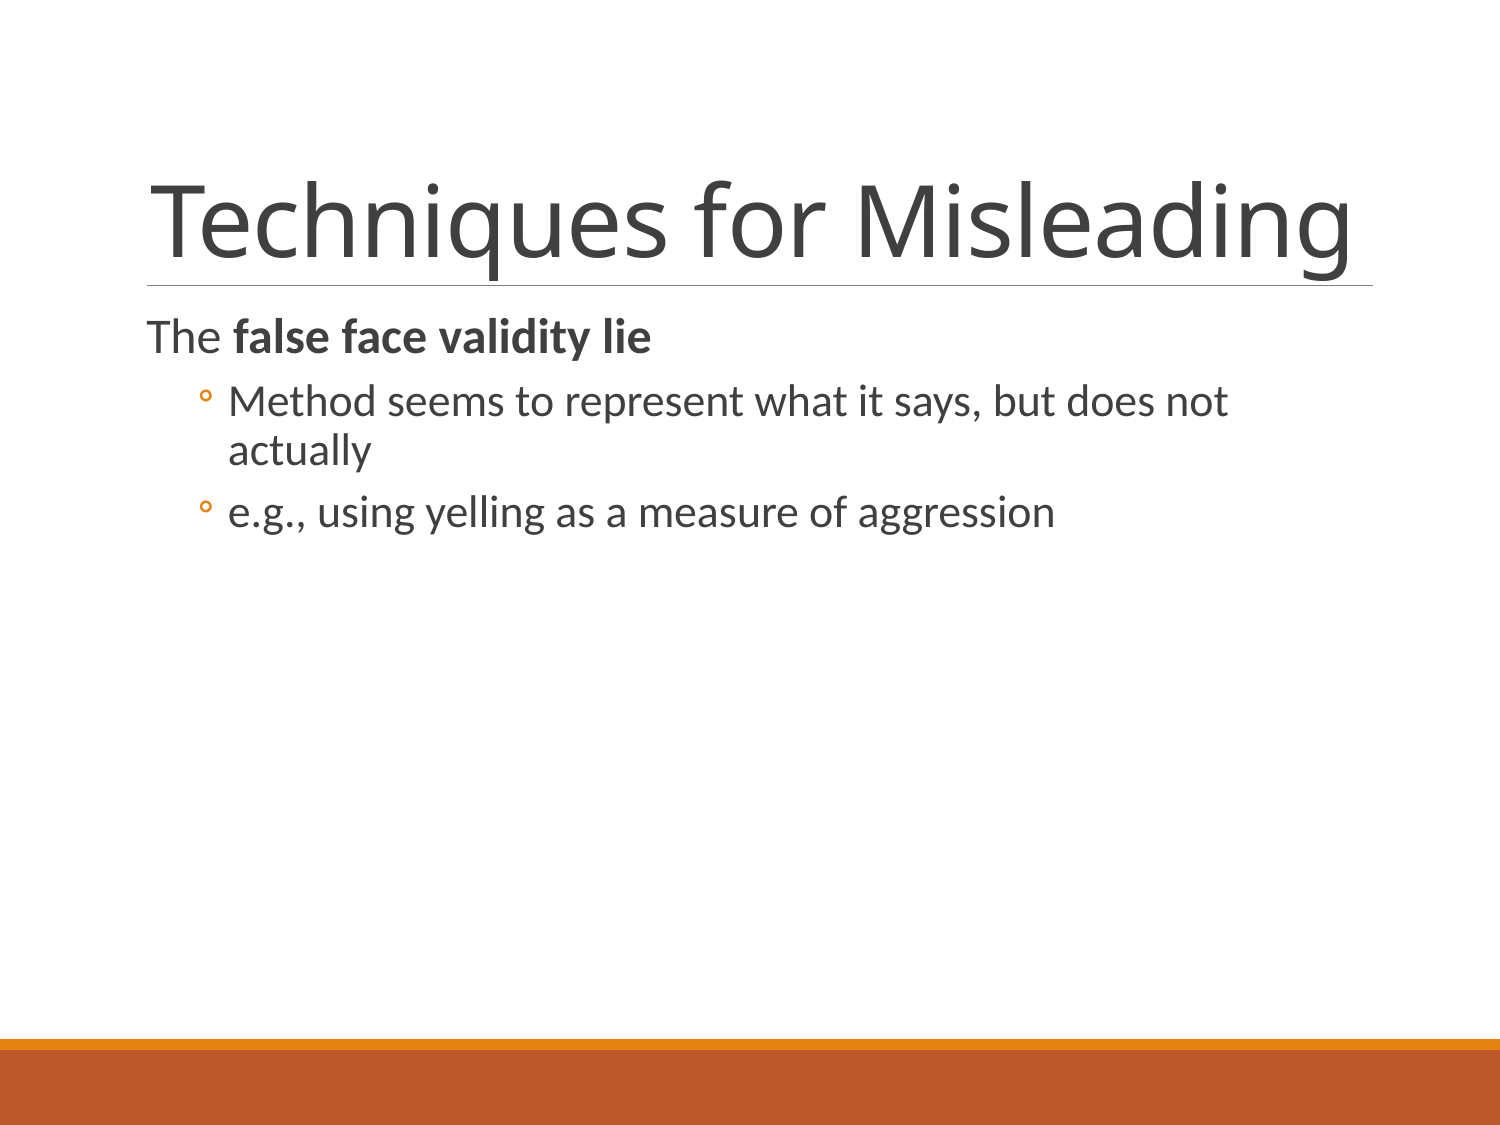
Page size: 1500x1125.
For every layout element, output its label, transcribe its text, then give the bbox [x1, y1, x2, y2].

title Techniques for Misleading [135, 47, 1373, 285]
list The false face validity lie Method seems to represent what it says, but does not actually e.g., using yelling as a measure of aggression [135, 302, 1373, 963]
